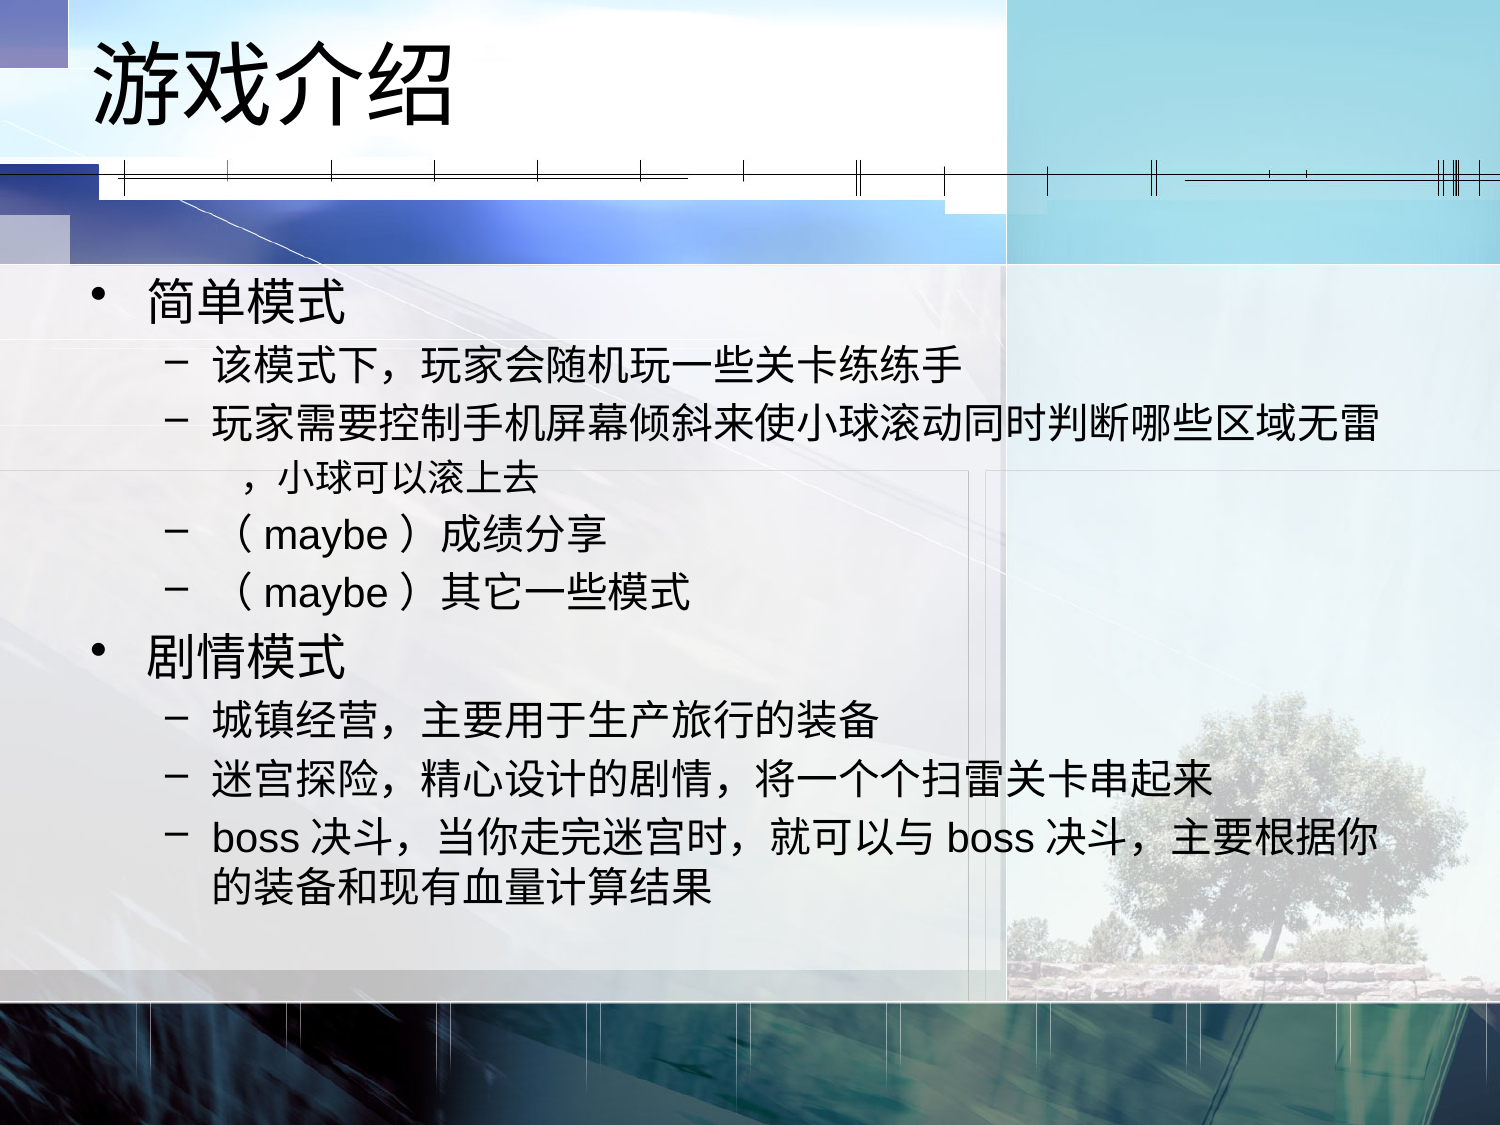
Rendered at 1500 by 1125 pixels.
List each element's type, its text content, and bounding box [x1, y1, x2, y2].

picture [0, 0, 1500, 1125]
title 游戏介绍 [75, 7, 1425, 158]
list 简单模式 该模式下，玩家会随机玩一些关卡练练手 玩家需要控制手机屏幕倾斜来使小球滚动同时判断哪些区域无雷 ，小球可以滚上去 （maybe）成绩分享 （maybe）其它一些模式 剧情模式 城镇经营，主要用于生产旅行的装备 迷宫探险，精心设计的剧情，将一个个扫雷关卡串起来 boss决斗，当你走完迷宫时，就可以与boss决斗，主要根据你的装备和现有血量计算结果 [75, 262, 1425, 1005]
